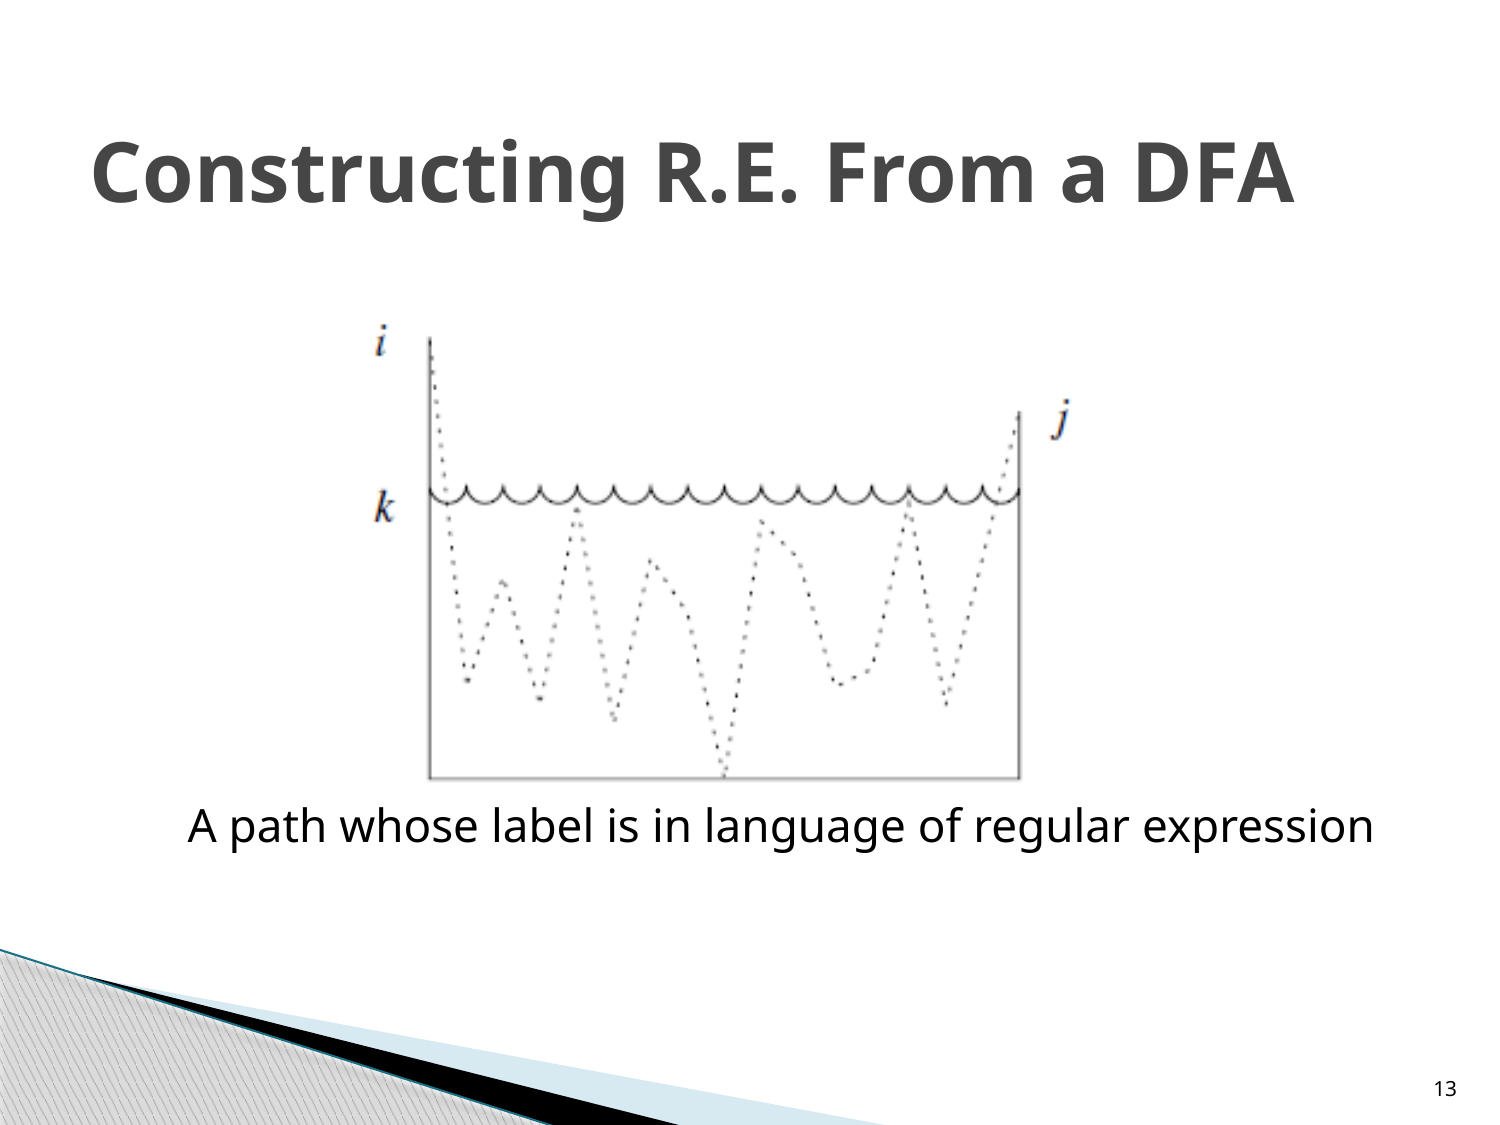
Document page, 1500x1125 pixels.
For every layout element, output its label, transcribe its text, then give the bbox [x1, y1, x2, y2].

slide_number 13 [1418, 1051, 1479, 1112]
title Constructing R.E. From a DFA [75, 75, 1425, 263]
picture [349, 318, 1079, 807]
list [75, 263, 1425, 986]
